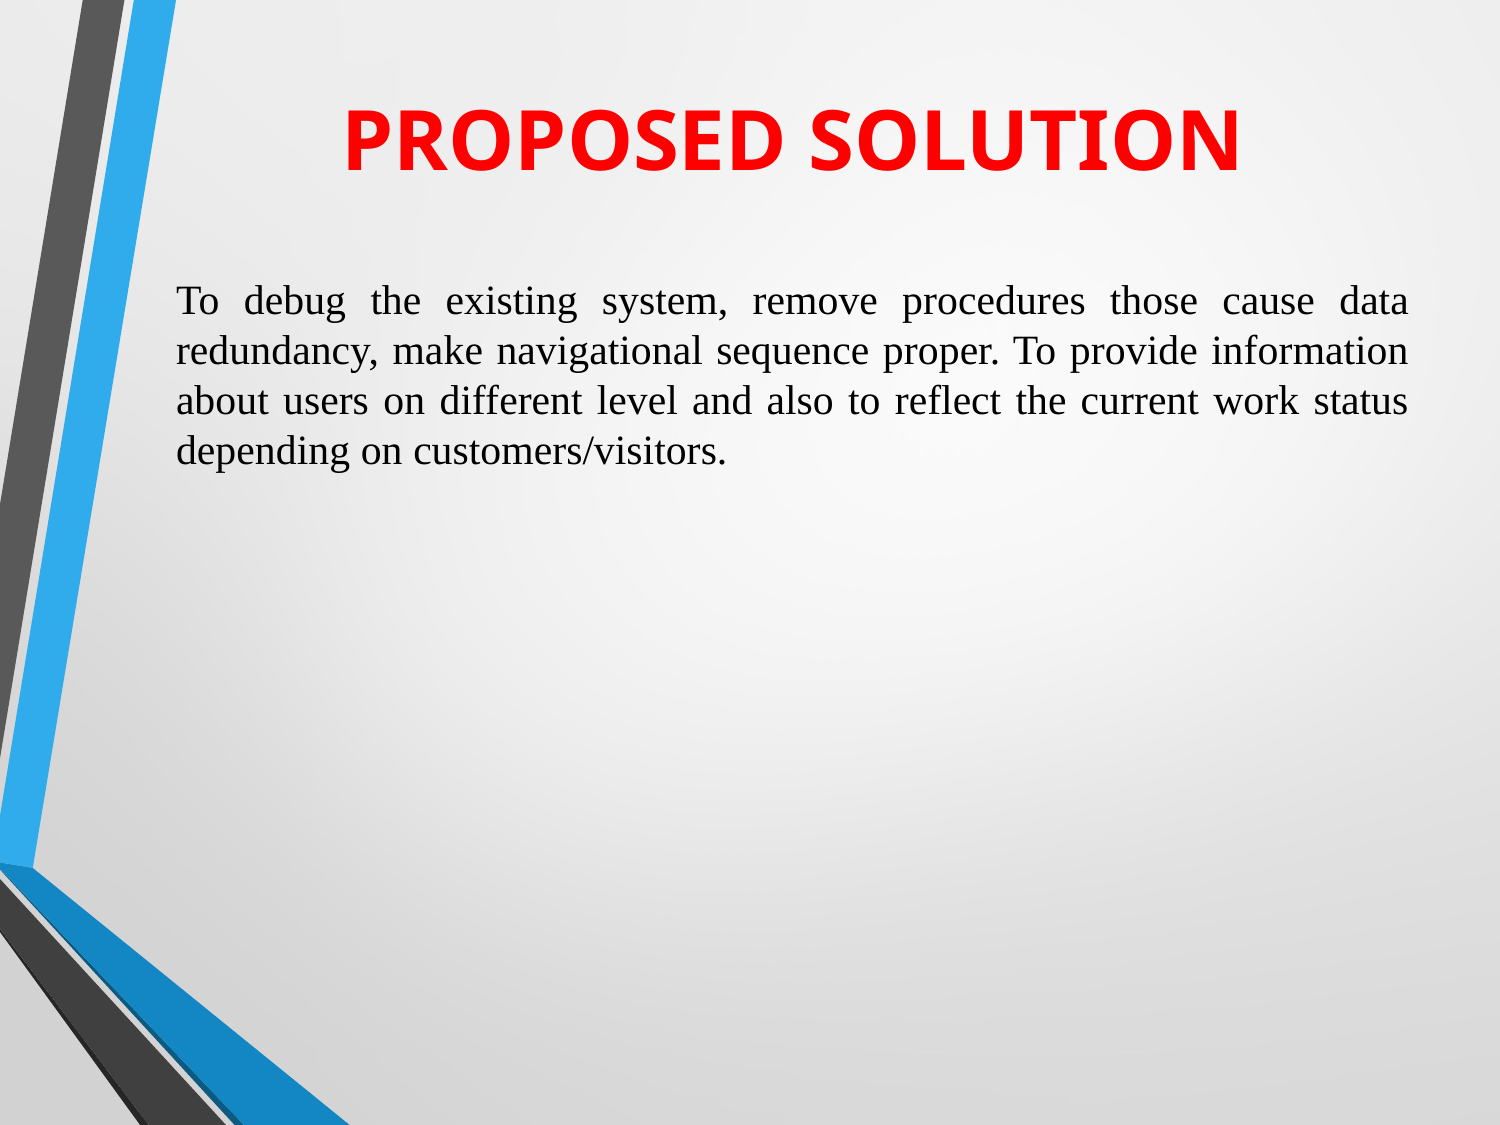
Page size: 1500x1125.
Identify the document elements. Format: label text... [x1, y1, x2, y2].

list To debug the existing system, remove procedures those cause data redundancy, make navigational sequence proper. To provide information about users on different level and also to reflect the current work status depending on customers/visitors. [161, 232, 1425, 513]
title PROPOSED SOLUTION [161, 75, 1425, 232]
